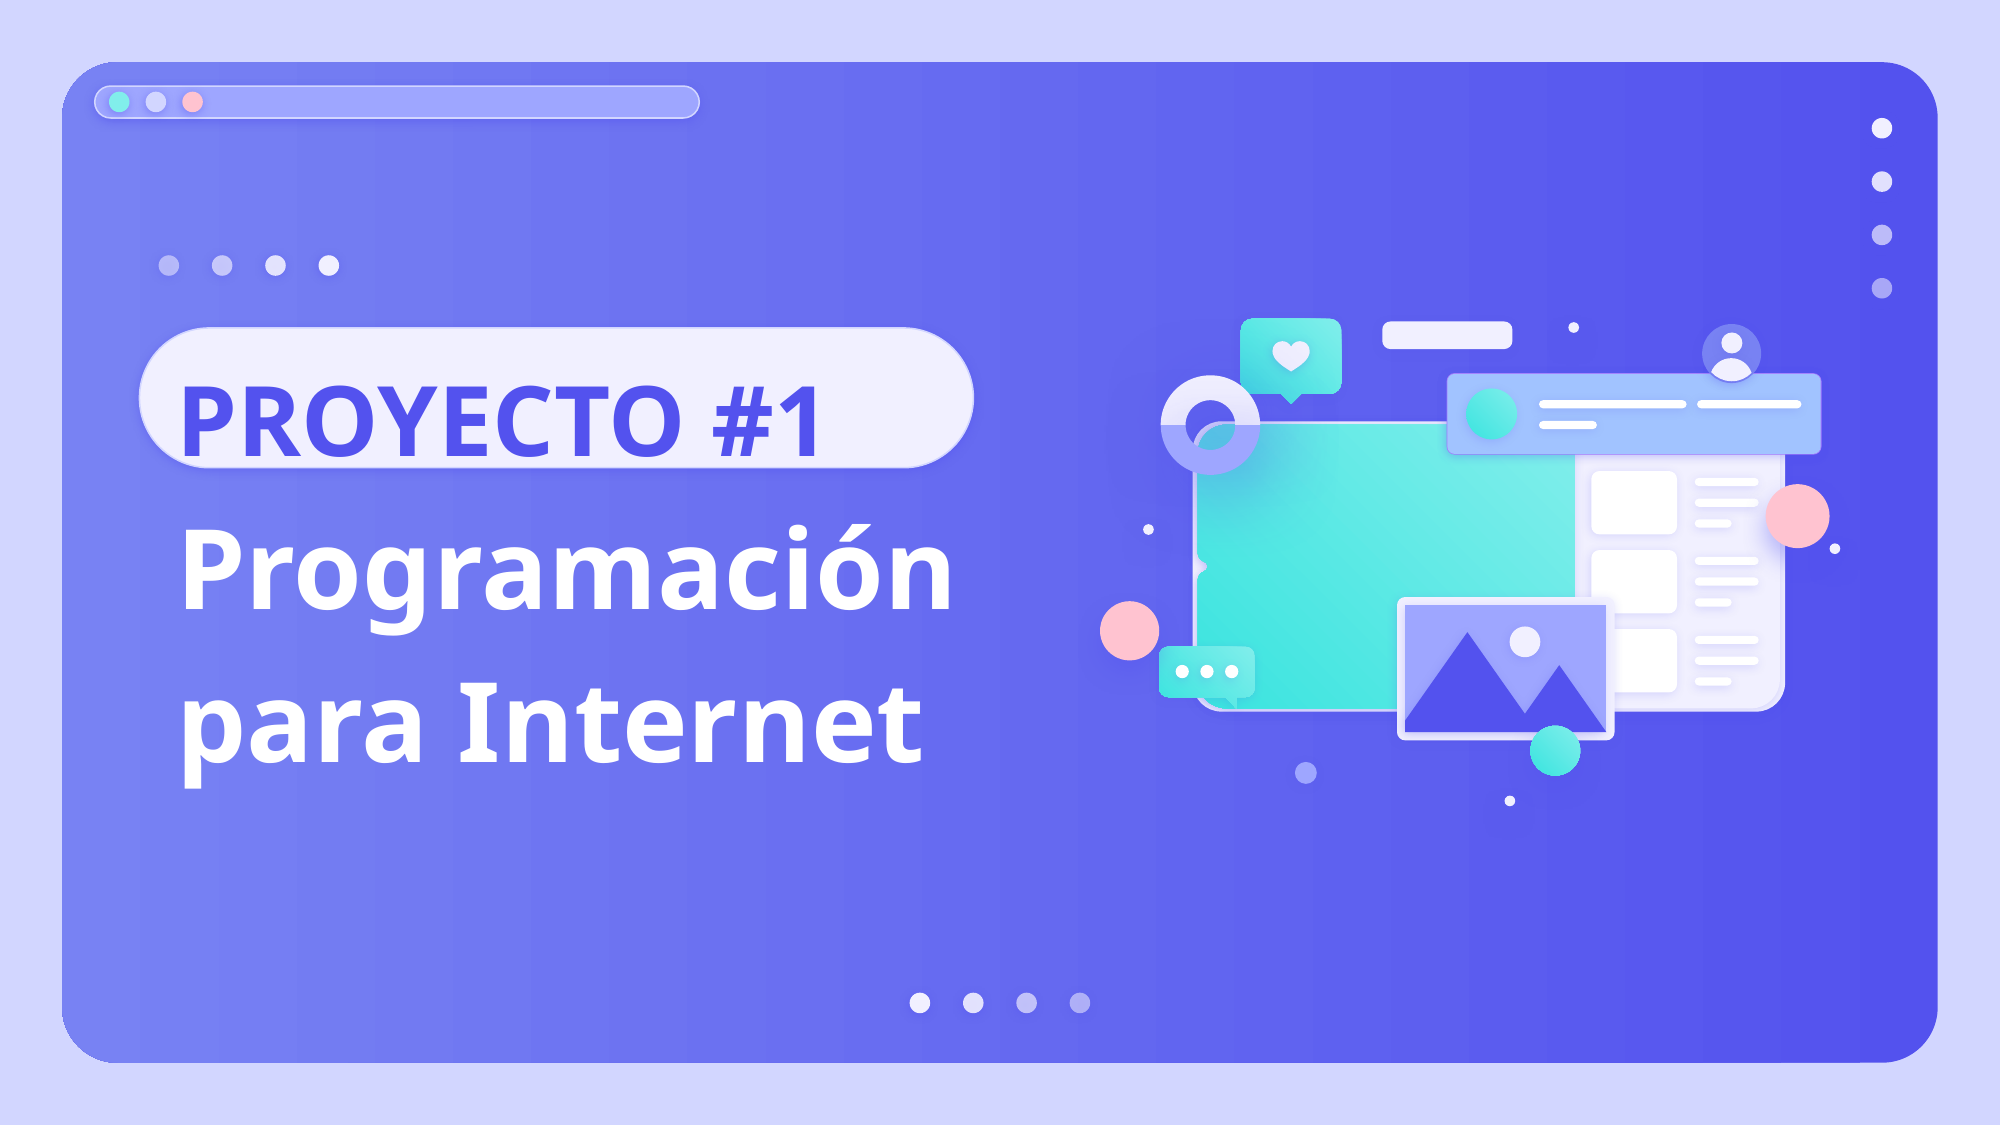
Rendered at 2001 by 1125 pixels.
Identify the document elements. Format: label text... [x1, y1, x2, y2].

text_box [139, 327, 969, 442]
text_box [158, 254, 340, 276]
title PROYECTO #1 Programación para Internet [155, 372, 1080, 738]
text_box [1099, 318, 1841, 807]
